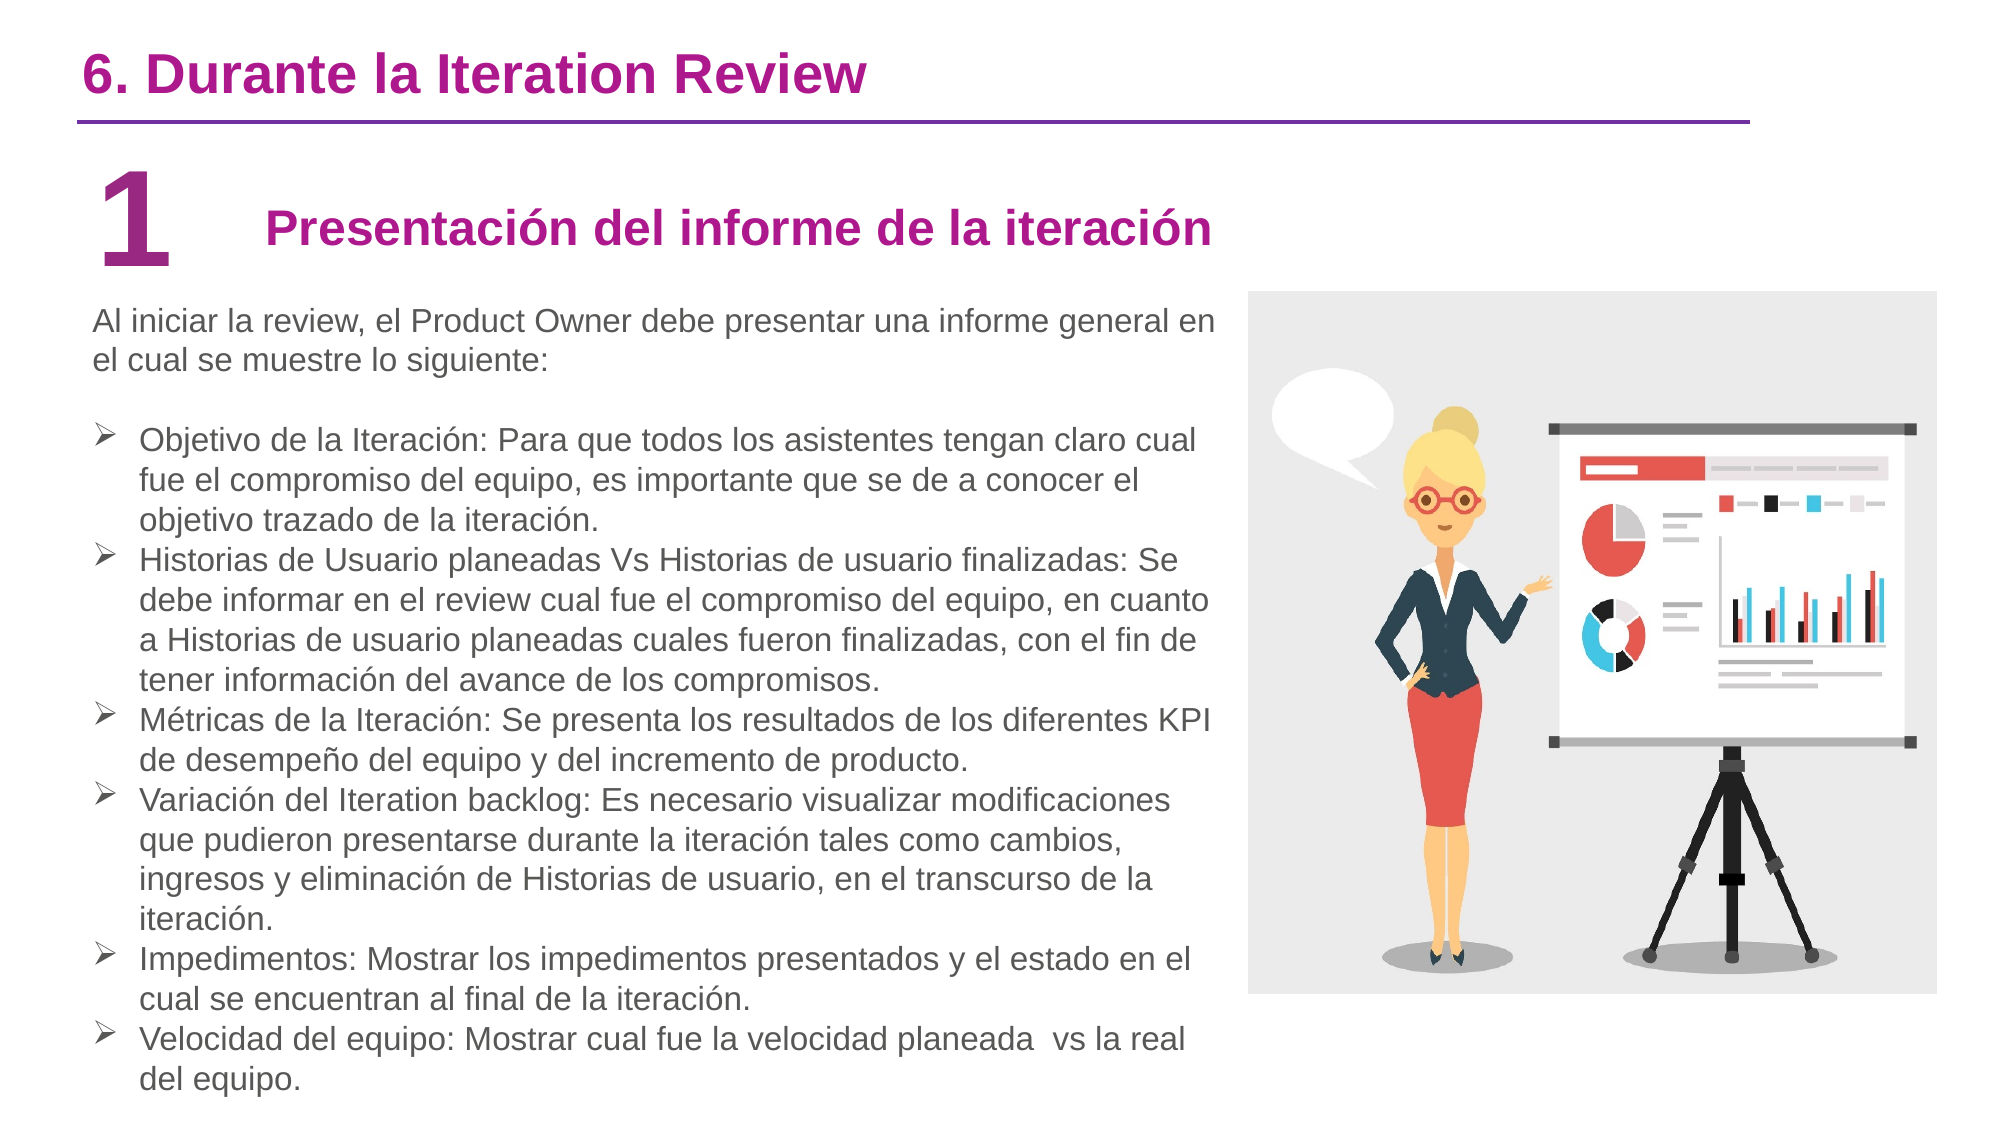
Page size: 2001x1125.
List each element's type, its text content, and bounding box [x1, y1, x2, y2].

picture [1248, 291, 1937, 994]
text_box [37, 121, 1346, 340]
text_box Al iniciar la review, el Product Owner debe presentar una informe general en el cual se muestre lo siguiente: Objetivo de la Iteración: Para que todos los asistentes tengan claro cual fue el compromiso del equipo, es importante que se de a conocer el objetivo trazado de la iteración. Historias de Usuario planeadas Vs Historias de usuario finalizadas: Se debe informar en el review cual fue el compromiso del equipo, en cuanto a Historias de usuario planeadas cuales fueron finalizadas, con el fin de tener información del avance de los compromisos. Métricas de la Iteración: Se presenta los resultados de los diferentes KPI de desempeño del equipo y del incremento de producto. Variación del Iteration backlog: Es necesario visualizar modificaciones que pudieron presentarse durante la iteración tales como cambios, ingresos y eliminación de Historias de usuario, en el transcurso de la iteración. Impedimentos: Mostrar los impedimentos presentados y el estado en el cual se encuentran al final de la iteración. Velocidad del equipo: Mostrar cual fue la velocidad planeada vs la real del equipo. [77, 340, 1249, 1105]
text_box 6. Durante la Iteration Review [67, 29, 1618, 121]
